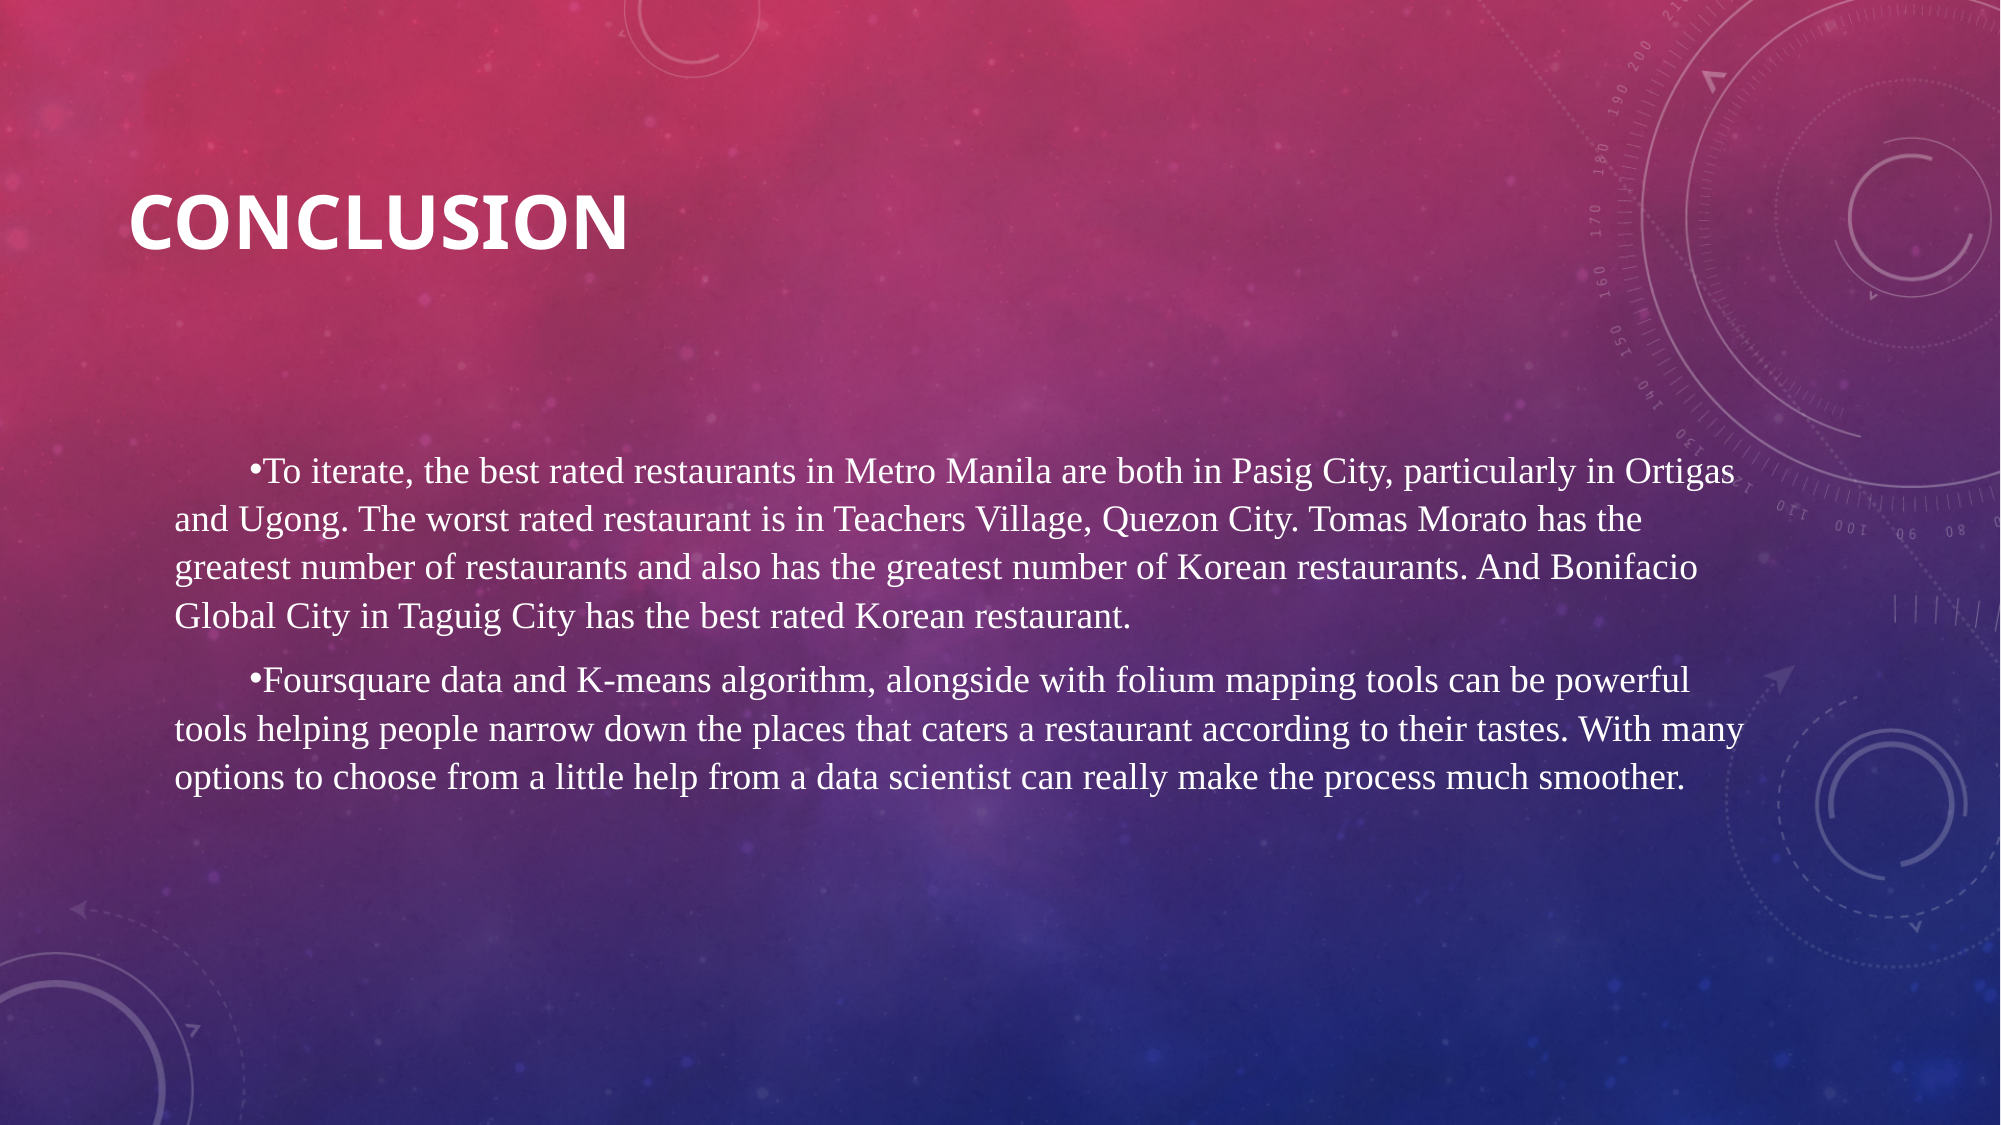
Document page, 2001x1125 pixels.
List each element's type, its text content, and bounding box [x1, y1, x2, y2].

picture [0, 0, 2001, 1125]
title conclusion [112, 99, 1775, 339]
list To iterate, the best rated restaurants in Metro Manila are both in Pasig City, particularly in Ortigas and Ugong. The worst rated restaurant is in Teachers Village, Quezon City. Tomas Morato has the greatest number of restaurants and also has the greatest number of Korean restaurants. And Bonifacio Global City in Taguig City has the best rated Korean restaurant. Foursquare data and K-means algorithm, alongside with folium mapping tools can be powerful tools helping people narrow down the places that caters a restaurant according to their tastes. With many options to choose from a little help from a data scientist can really make the process much smoother. [112, 351, 1775, 950]
